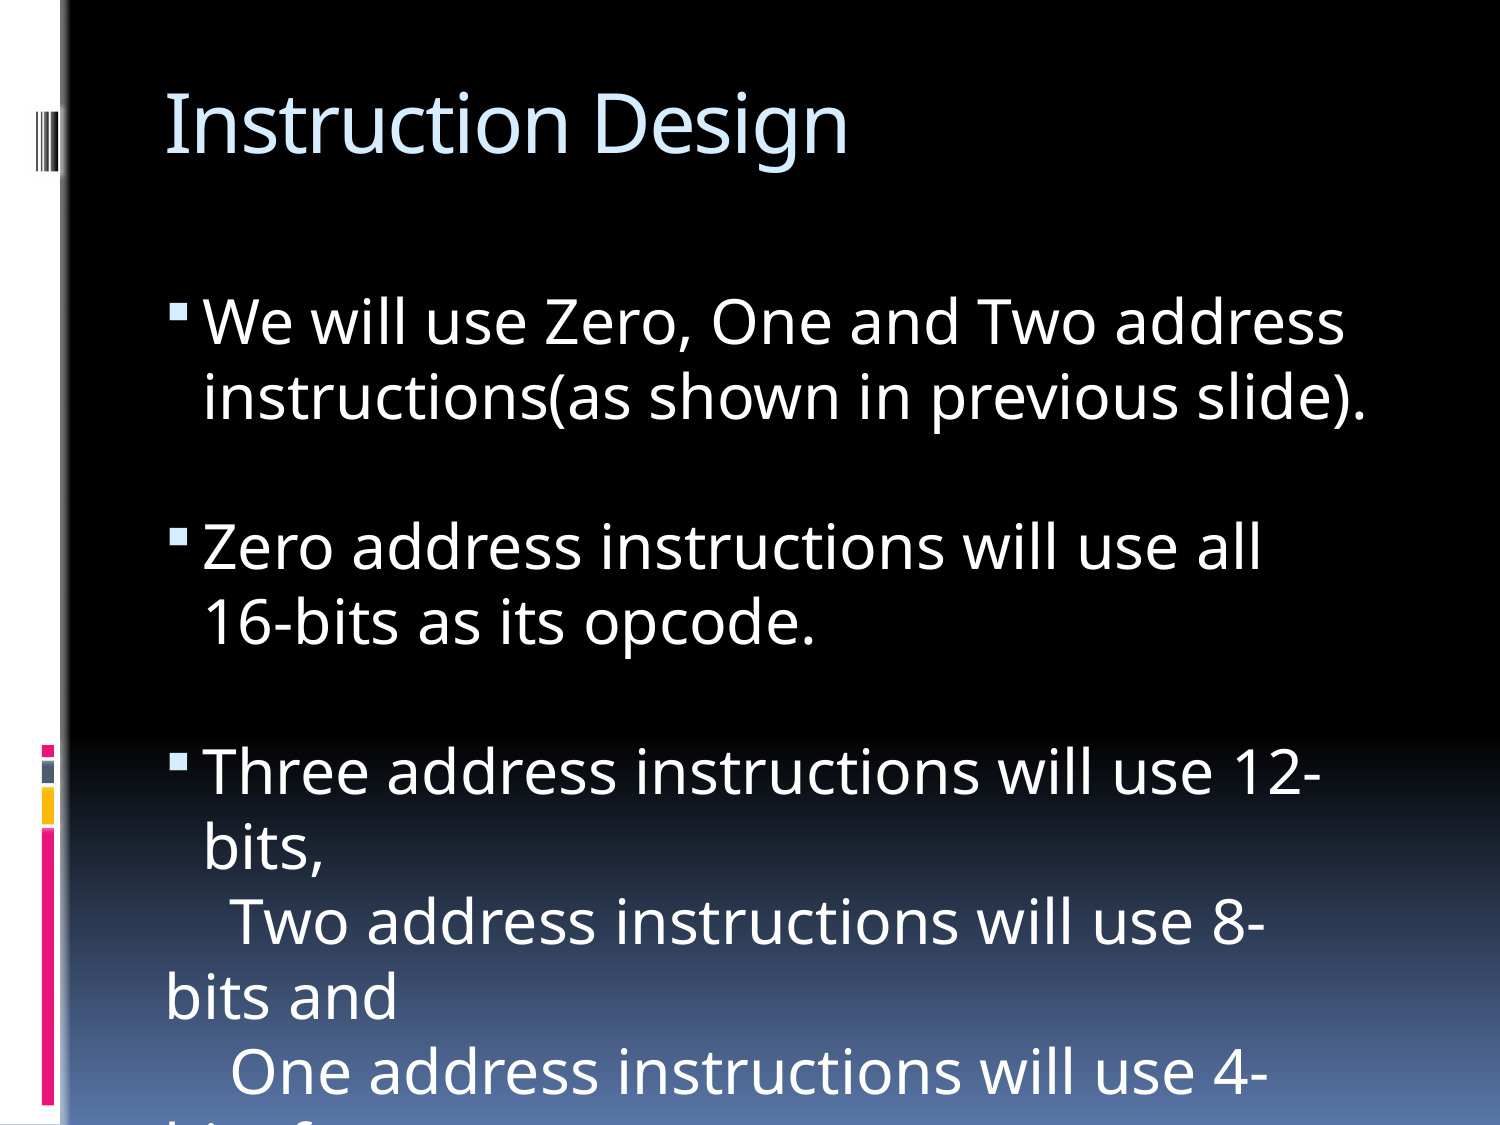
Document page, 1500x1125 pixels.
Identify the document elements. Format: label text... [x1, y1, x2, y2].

text_box We will use Zero, One and Two address instructions(as shown in previous slide). Zero address instructions will use all 16-bits as its opcode. Three address instructions will use 12-bits, Two address instructions will use 8-bits and One address instructions will use 4-bits for addressing and remaining will for opcode. [112, 274, 1388, 1025]
title Instruction Design [150, 62, 1425, 213]
